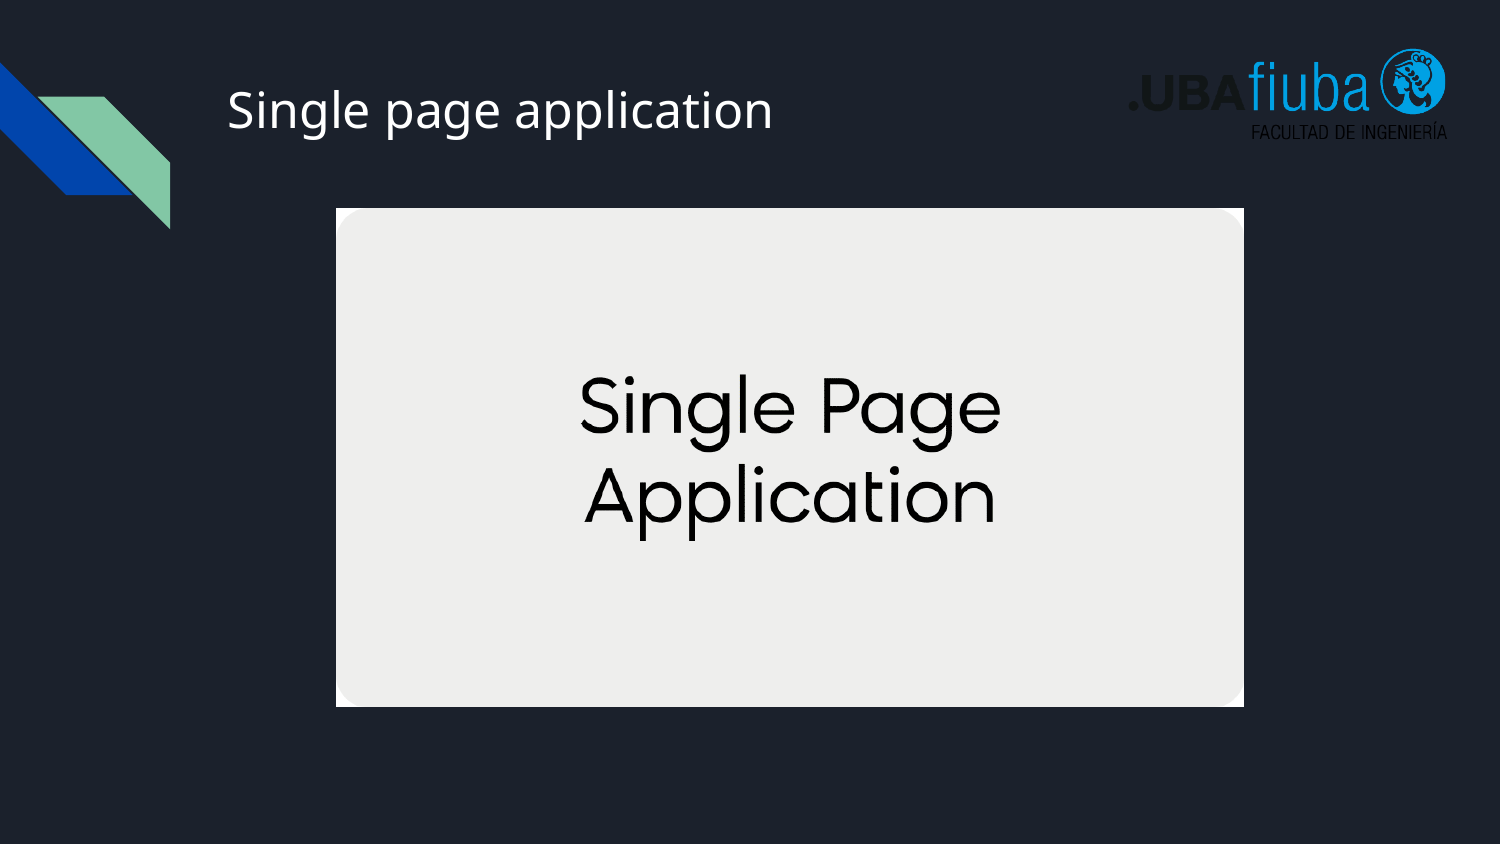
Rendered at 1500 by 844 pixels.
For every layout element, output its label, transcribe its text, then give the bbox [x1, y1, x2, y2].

picture [1095, 17, 1486, 166]
title Single page application [212, 63, 1368, 214]
picture [336, 207, 1244, 708]
